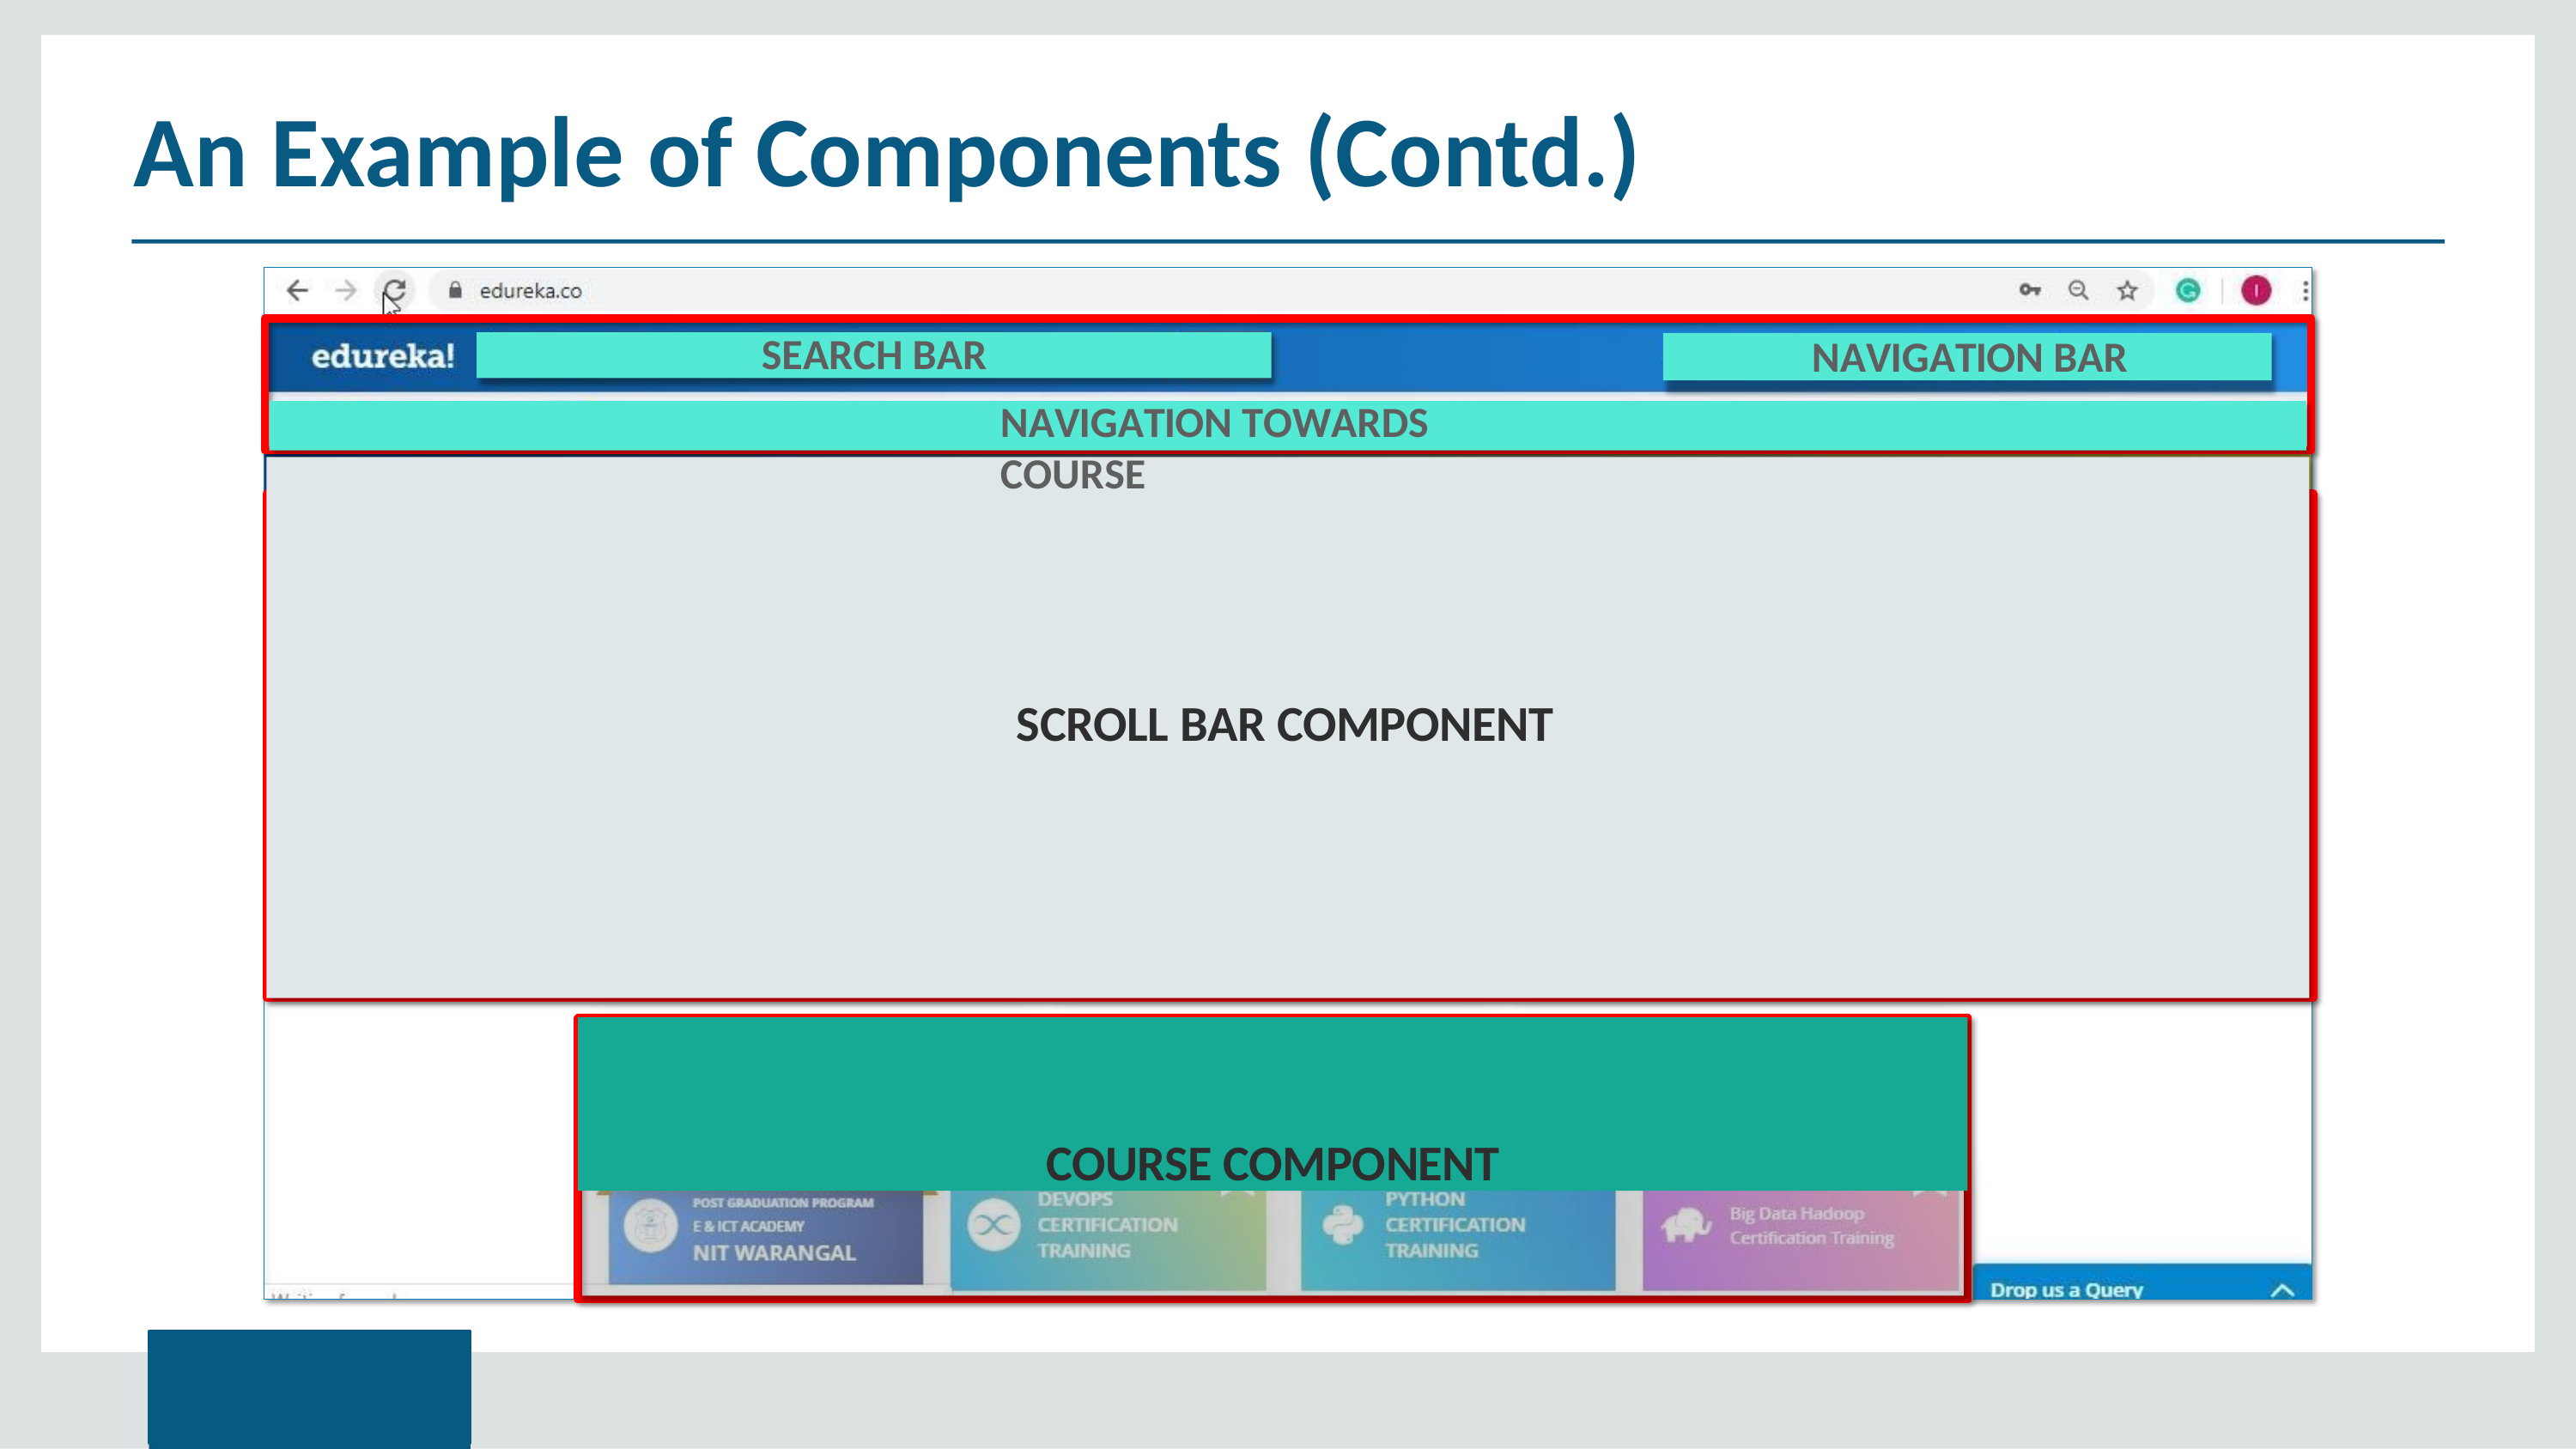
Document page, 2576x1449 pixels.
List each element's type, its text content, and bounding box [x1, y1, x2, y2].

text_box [1659, 318, 2283, 382]
title An Example of Components (Contd.) [131, 84, 1645, 329]
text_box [262, 493, 2321, 1009]
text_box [256, 265, 2329, 1313]
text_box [147, 1329, 472, 1446]
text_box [265, 383, 2318, 488]
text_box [472, 314, 1283, 382]
